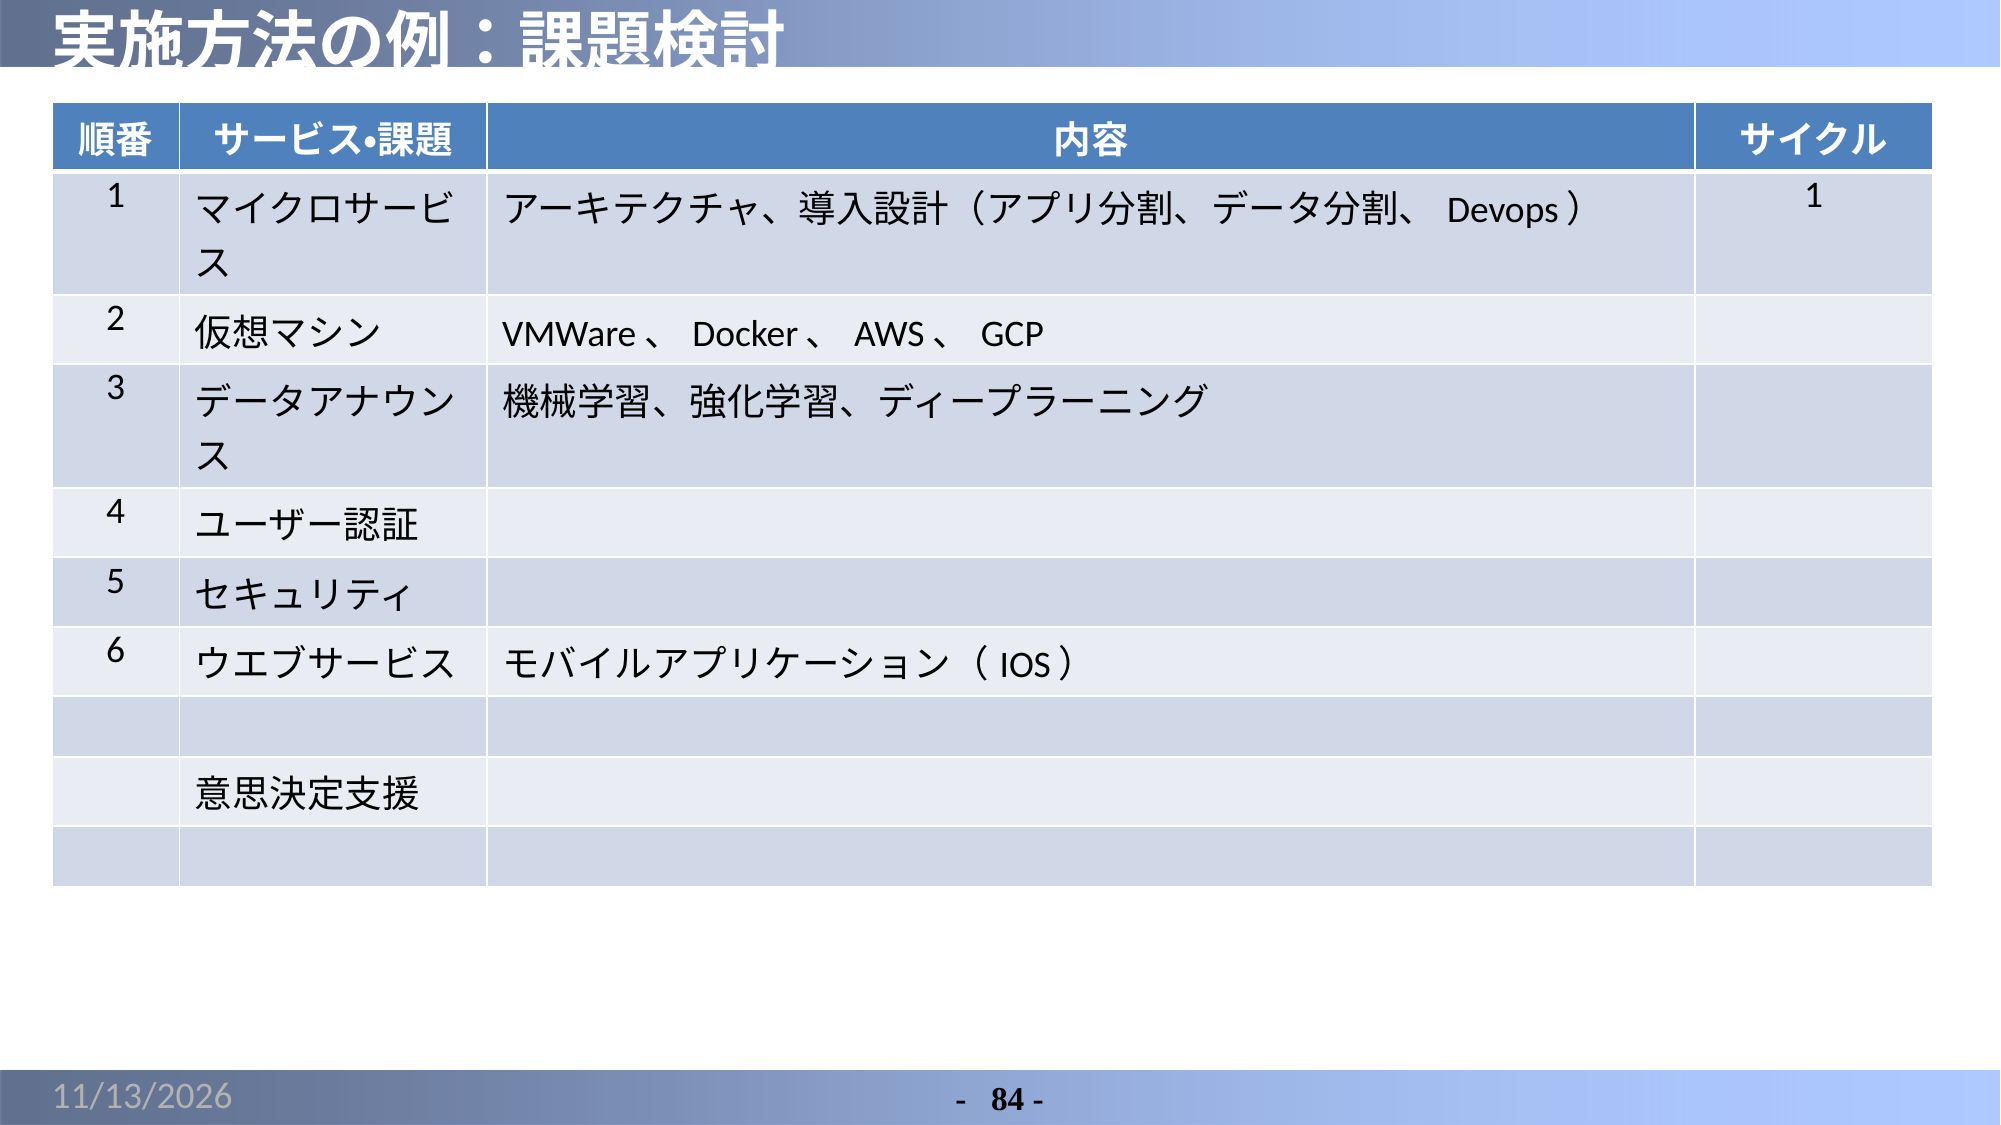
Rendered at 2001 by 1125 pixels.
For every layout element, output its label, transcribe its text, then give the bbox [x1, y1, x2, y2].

table_cell 2 [53, 296, 179, 363]
table_cell アーキテクチャ、導入設計（アプリ分割、データ分割、Devops） [488, 174, 1694, 294]
table_cell [53, 758, 179, 825]
table_cell VMWare、Docker、AWS、GCP [488, 296, 1694, 363]
table_header サイクル [1696, 103, 1932, 169]
table_cell [53, 697, 179, 756]
table_cell 1 [53, 174, 179, 294]
table_cell マイクロサービス [180, 174, 486, 294]
table_cell [488, 697, 1694, 756]
table_cell [1696, 558, 1932, 626]
table_cell モバイルアプリケーション（IOS） [488, 628, 1694, 695]
table_cell セキュリティ [180, 558, 486, 626]
table_header サービス・課題 [180, 103, 486, 169]
table_cell 意思決定支援 [180, 758, 486, 825]
table_cell [1696, 628, 1932, 695]
table_header 内容 [488, 103, 1694, 169]
table_cell [180, 827, 486, 886]
table_cell 仮想マシン [180, 296, 486, 363]
table_cell 機械学習、強化学習、ディープラーニング [488, 365, 1694, 487]
table_cell [1696, 697, 1932, 756]
table_cell [180, 697, 486, 756]
table_cell [488, 758, 1694, 825]
table_cell [488, 558, 1694, 626]
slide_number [51, 1071, 512, 1117]
title 実施方法の例：課題検討 [51, 0, 1921, 81]
table_cell [1696, 489, 1932, 556]
table_cell [488, 827, 1694, 886]
table_cell [1696, 758, 1932, 825]
table_cell [1696, 827, 1932, 886]
table_cell 1 [1696, 174, 1932, 294]
table_cell [53, 827, 179, 886]
table_cell ユーザー認証 [180, 489, 486, 556]
table_cell 5 [53, 558, 179, 626]
table_cell ウエブサービス [180, 628, 486, 695]
table_cell [1696, 365, 1932, 487]
table_header 順番 [53, 103, 179, 169]
slide_number - 84 - [934, 1078, 1063, 1117]
table_cell 3 [53, 365, 179, 487]
table_cell 6 [53, 628, 179, 695]
table_cell [1696, 296, 1932, 363]
table_cell 4 [53, 489, 179, 556]
table_cell データアナウンス [180, 365, 486, 487]
table_cell [488, 489, 1694, 556]
